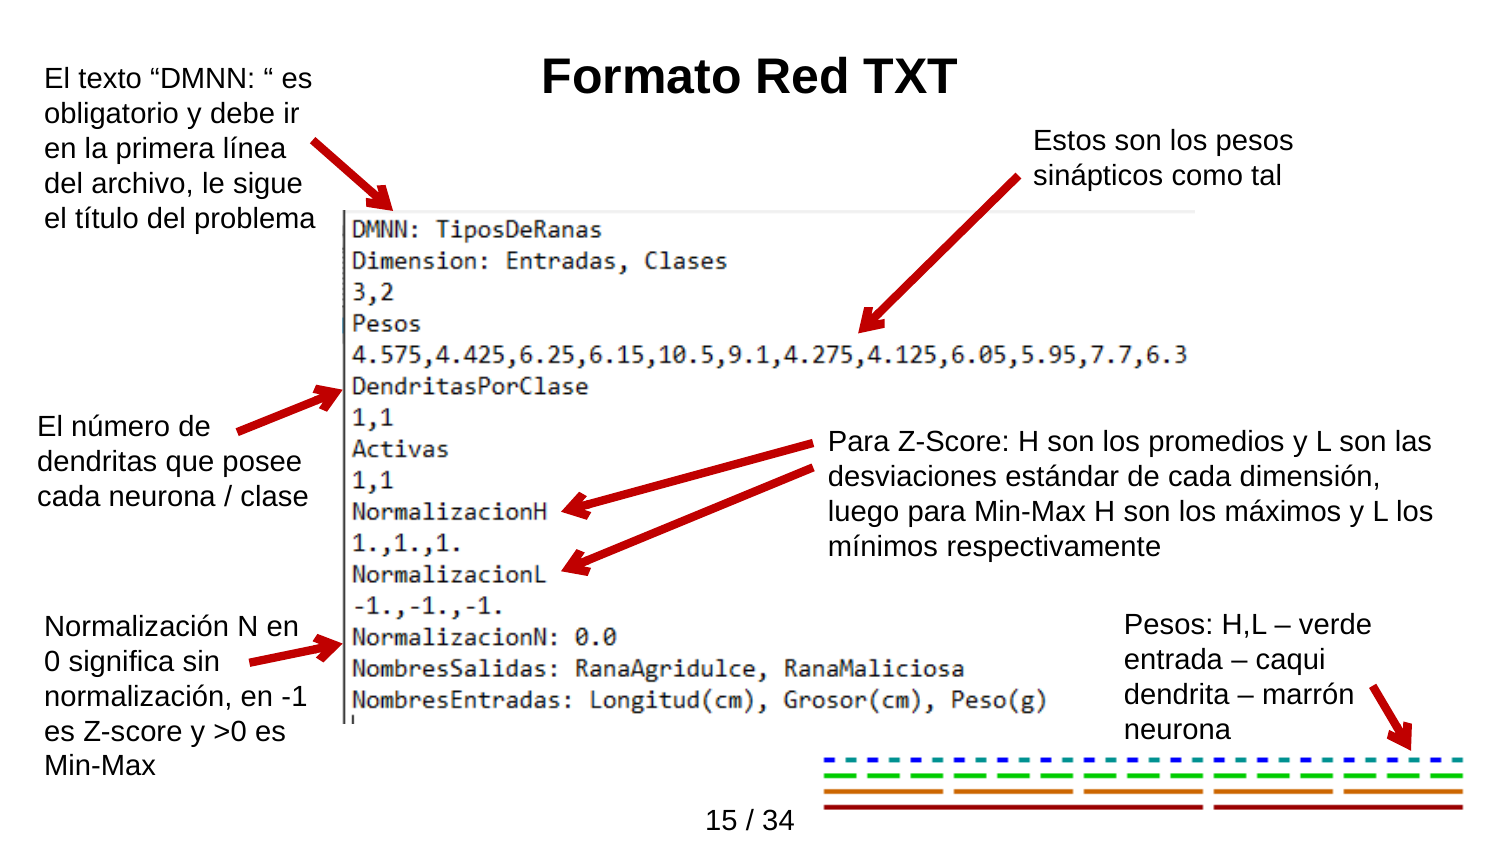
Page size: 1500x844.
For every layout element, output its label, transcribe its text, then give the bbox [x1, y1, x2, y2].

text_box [1372, 685, 1412, 751]
text_box Formato Red TXT [289, 32, 1211, 114]
picture [817, 750, 1471, 822]
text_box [560, 467, 814, 572]
text_box Estos son los pesos sinápticos como tal [1018, 114, 1321, 199]
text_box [560, 442, 814, 467]
text_box Pesos: H,L – verde entrada – caqui dendrita – marrón neurona [1109, 598, 1455, 749]
text_box El número de dendritas que posee cada neurona / clase [22, 400, 324, 555]
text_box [312, 139, 394, 212]
text_box Normalización N en 0 significa sin normalización, en -1 es Z-score y >0 es Min-Max [29, 599, 332, 790]
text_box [236, 389, 343, 433]
text_box El texto “DMNN: “ es obligatorio y debe ir en la primera línea del archivo, le sigue el título del problema [29, 52, 332, 242]
text_box Para Z-Score: H son los promedios y L son las desviaciones estándar de cada dimensión, luego para Min-Max H son los máximos y L los mínimos respectivamente [1200, 414, 1471, 570]
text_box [857, 175, 1019, 334]
picture [342, 210, 1195, 724]
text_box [249, 643, 343, 663]
text_box 15 / 34 [662, 793, 838, 844]
